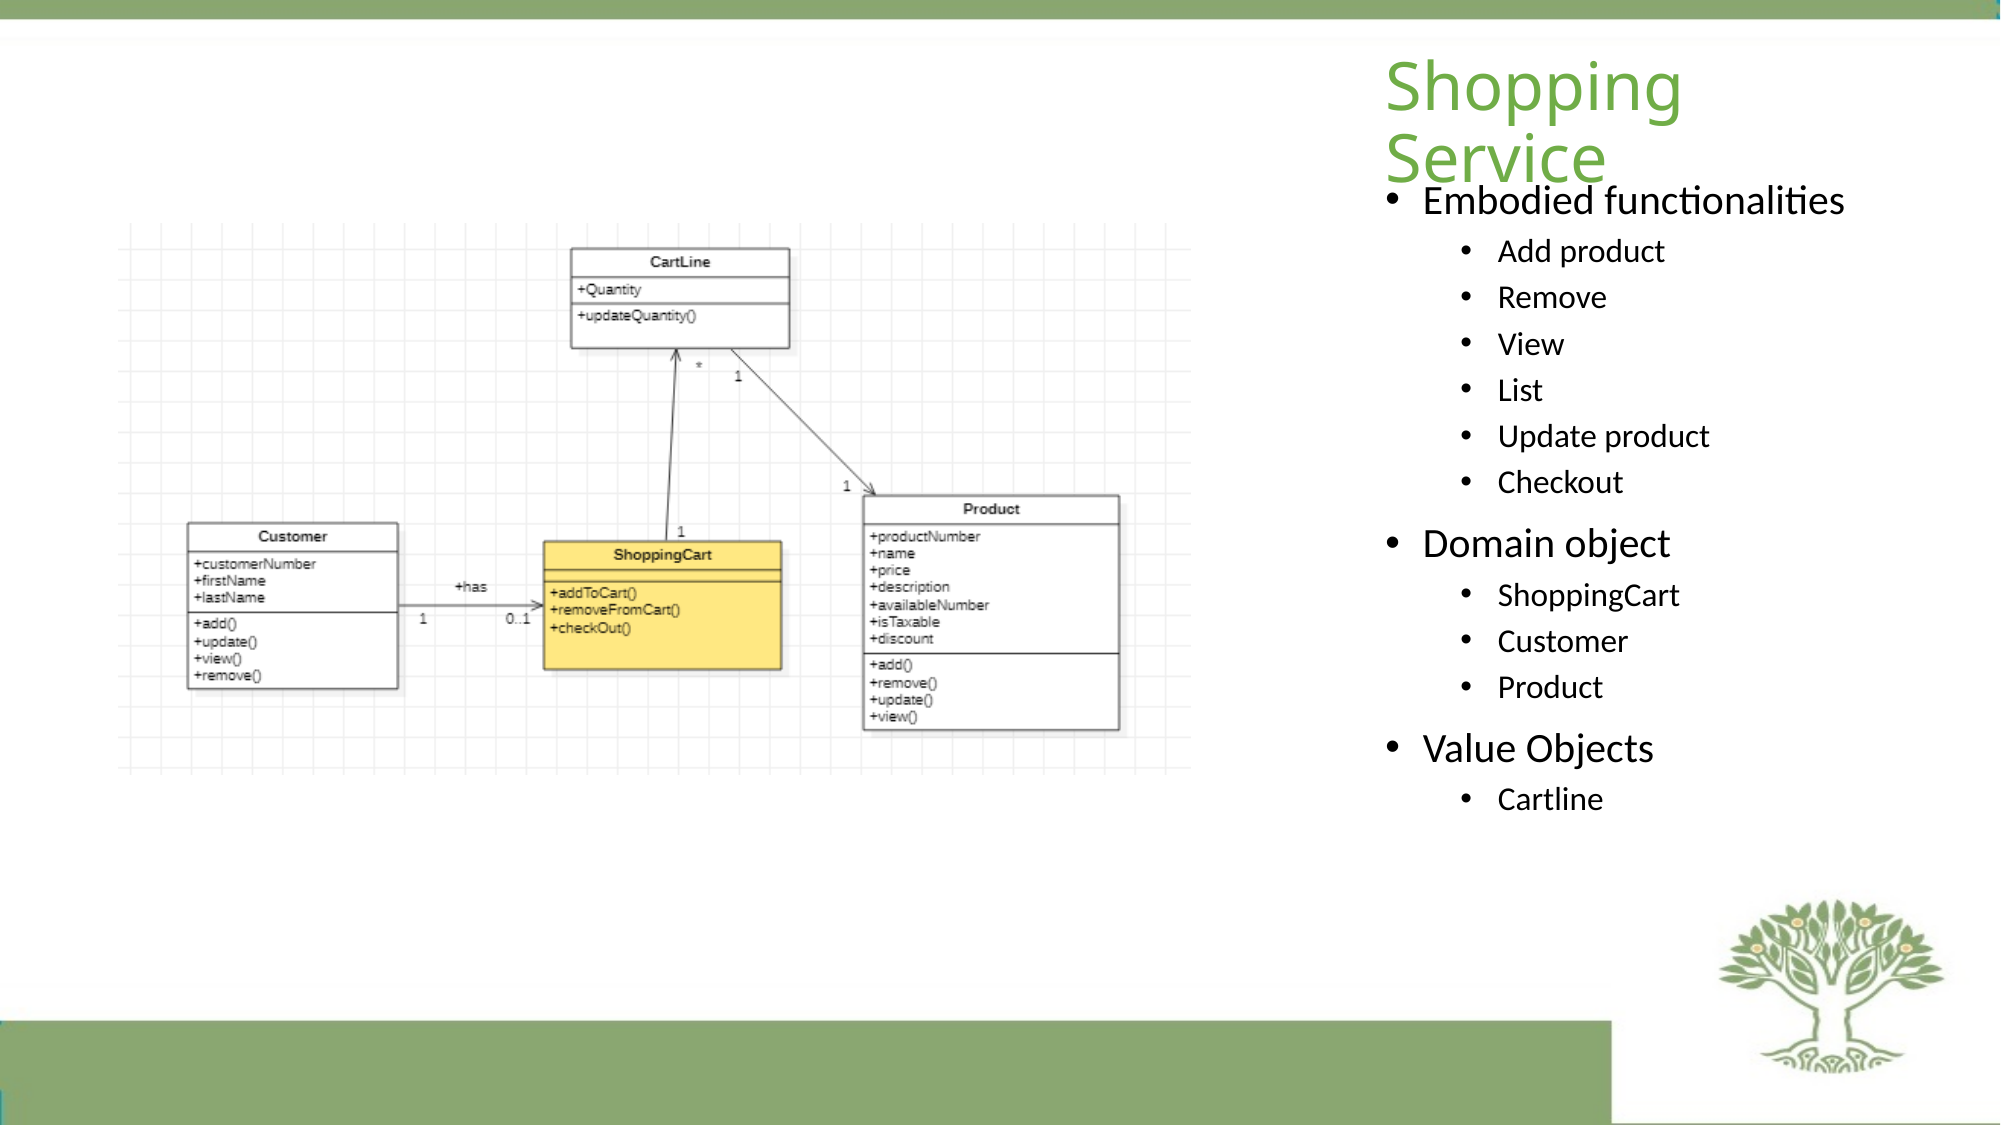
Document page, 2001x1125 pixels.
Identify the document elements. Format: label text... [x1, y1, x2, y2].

title Shopping Service [1370, 36, 1886, 171]
picture [0, 0, 2001, 1125]
list Embodied functionalities Add product Remove View List Update product Checkout Domain object ShoppingCart Customer Product Value Objects Cartline [1370, 171, 2000, 954]
